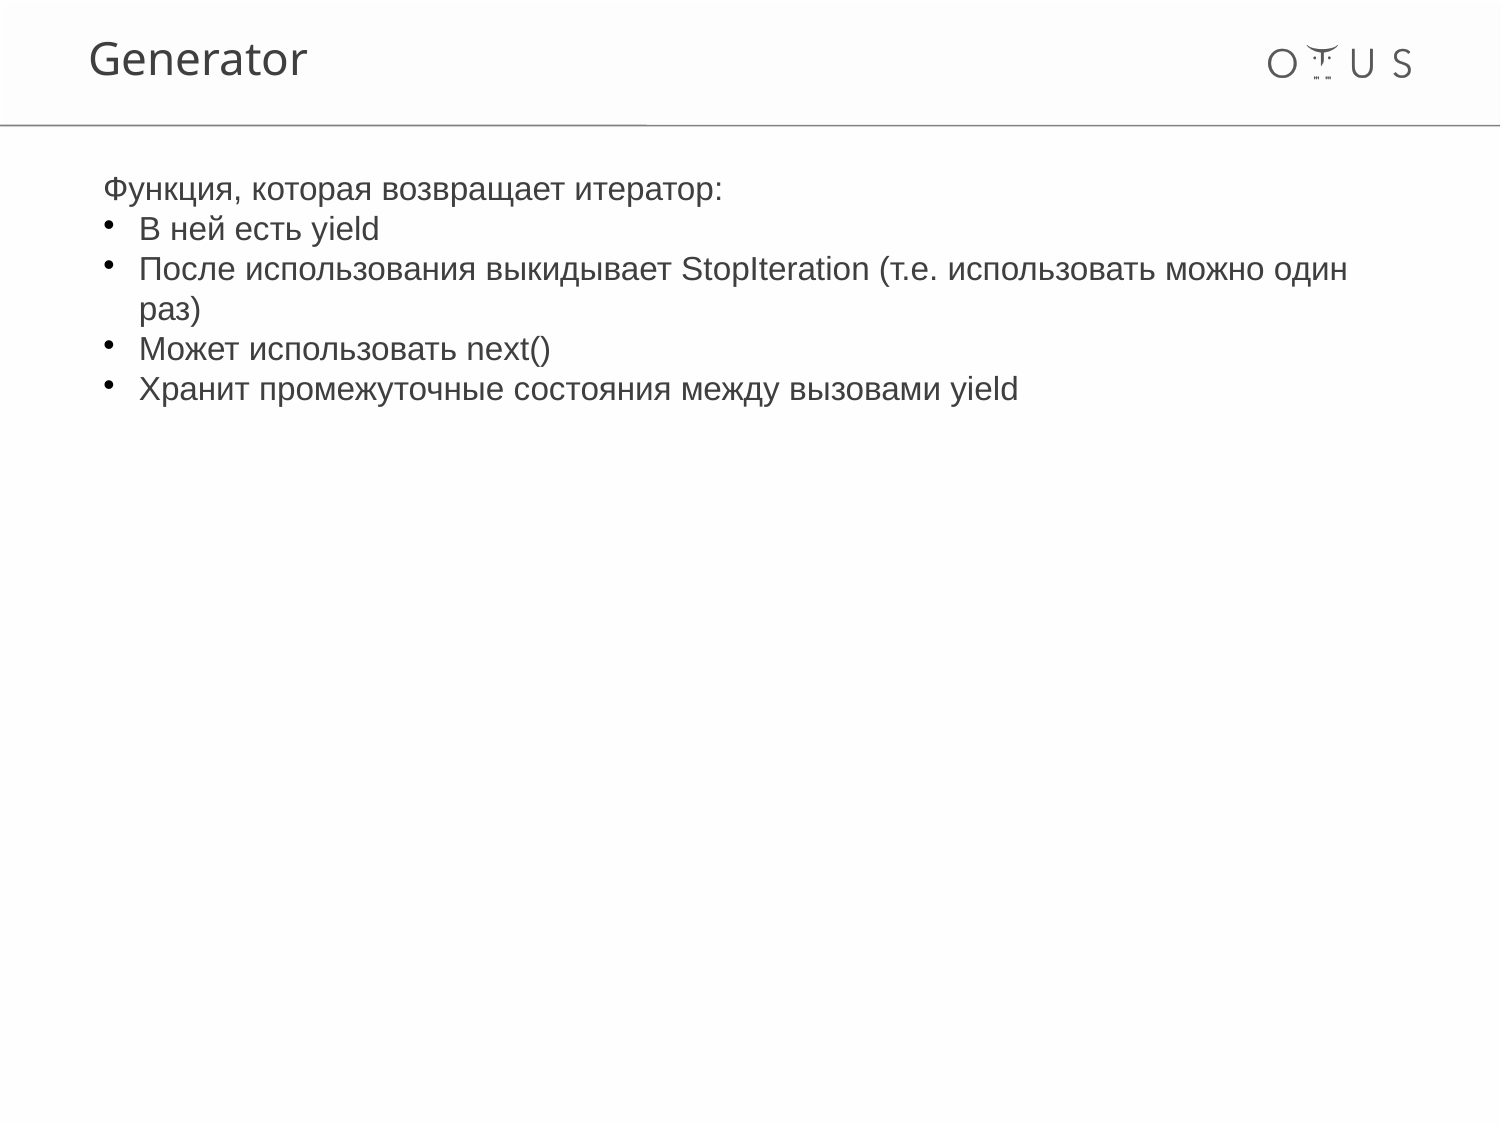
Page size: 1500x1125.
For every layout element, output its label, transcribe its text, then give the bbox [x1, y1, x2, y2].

text_box Generator [88, 38, 1174, 87]
text_box Функция, которая возвращает итератор: В ней есть yield После использования выкидывает StopIteration (т.е. использовать можно один раз) Может использовать next() Хранит промежуточные состояния между вызовами yield [88, 159, 1401, 397]
picture [1268, 45, 1411, 80]
text_box [88, 178, 1411, 1070]
